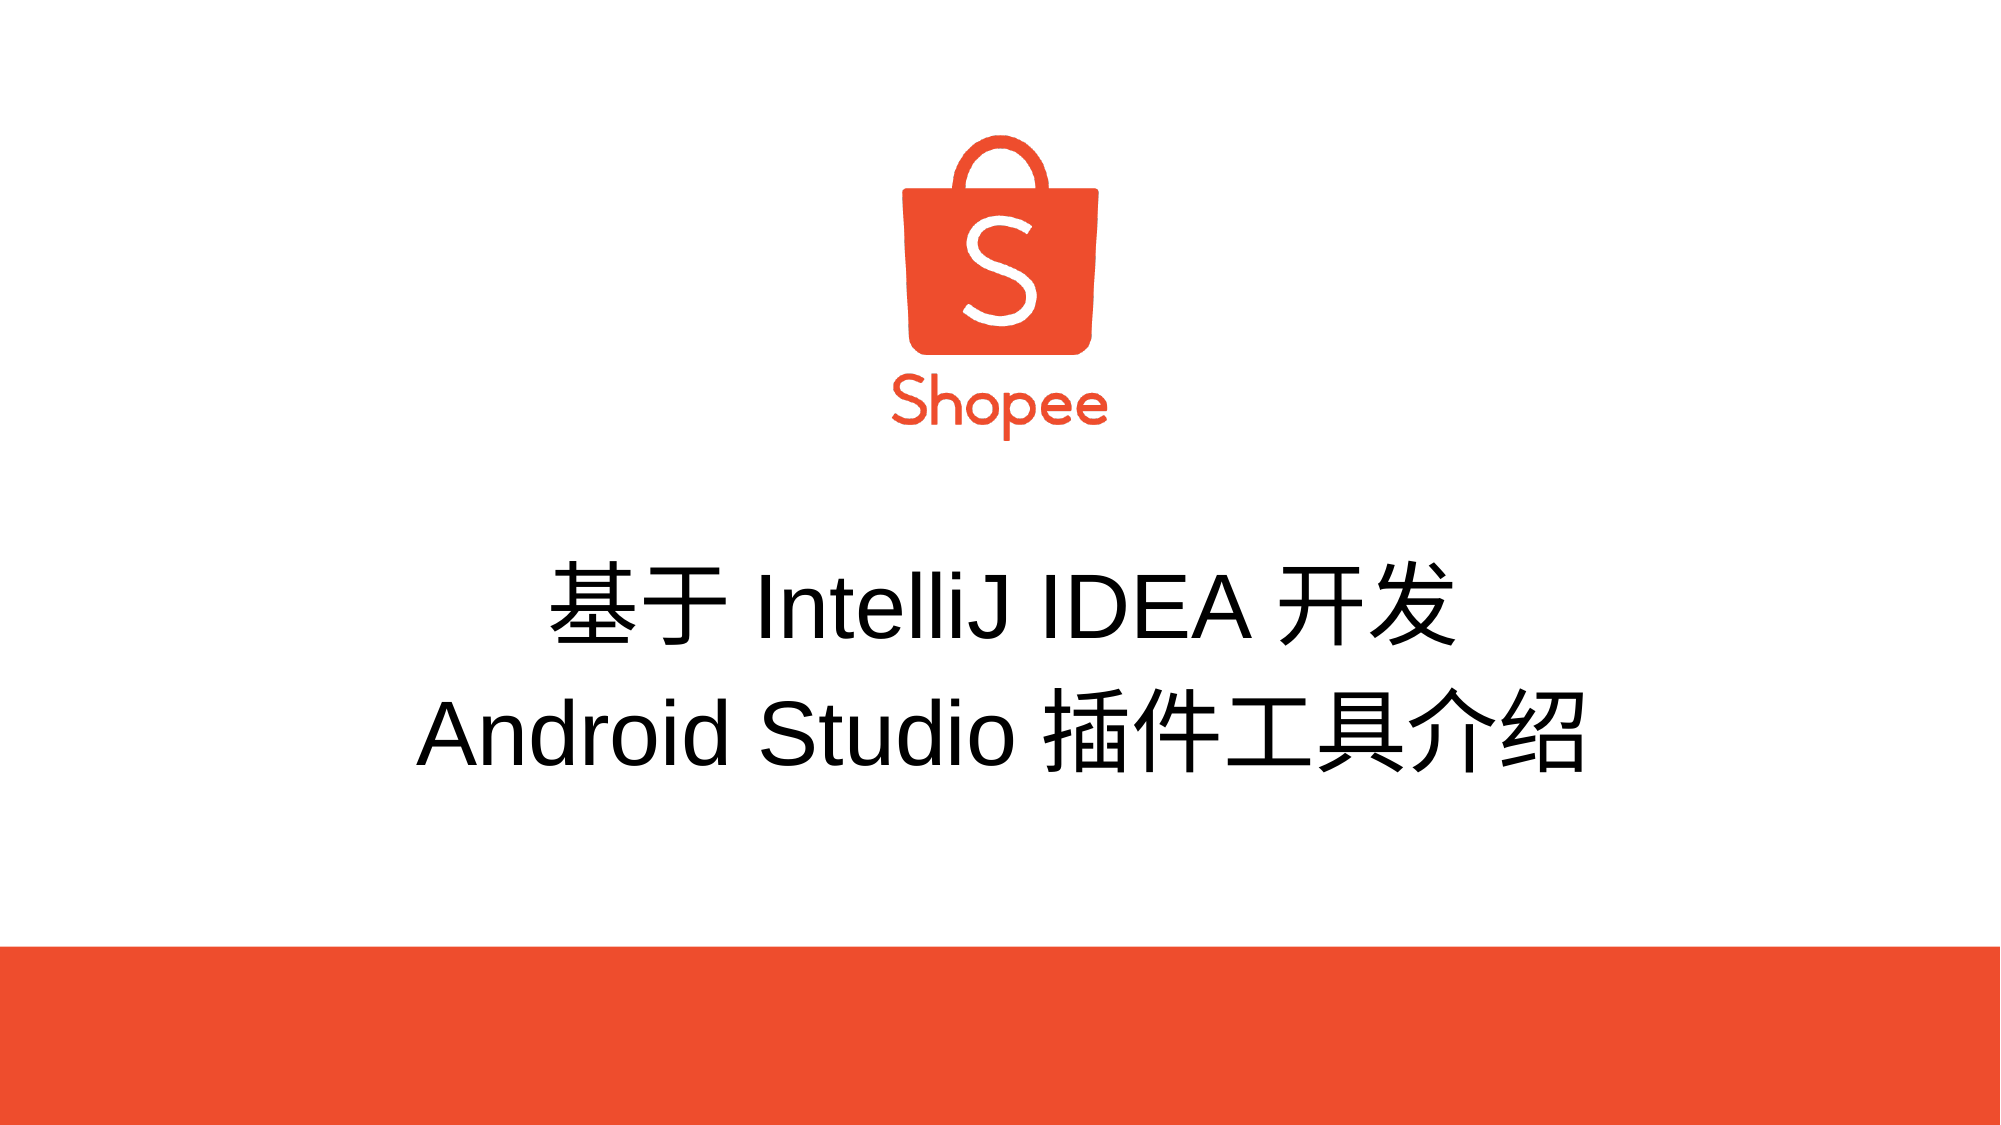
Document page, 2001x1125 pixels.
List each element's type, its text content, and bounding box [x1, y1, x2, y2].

title 基于IntelliJ IDEA开发 Android Studio插件工具介绍 [122, 559, 1885, 791]
picture [890, 134, 1108, 442]
